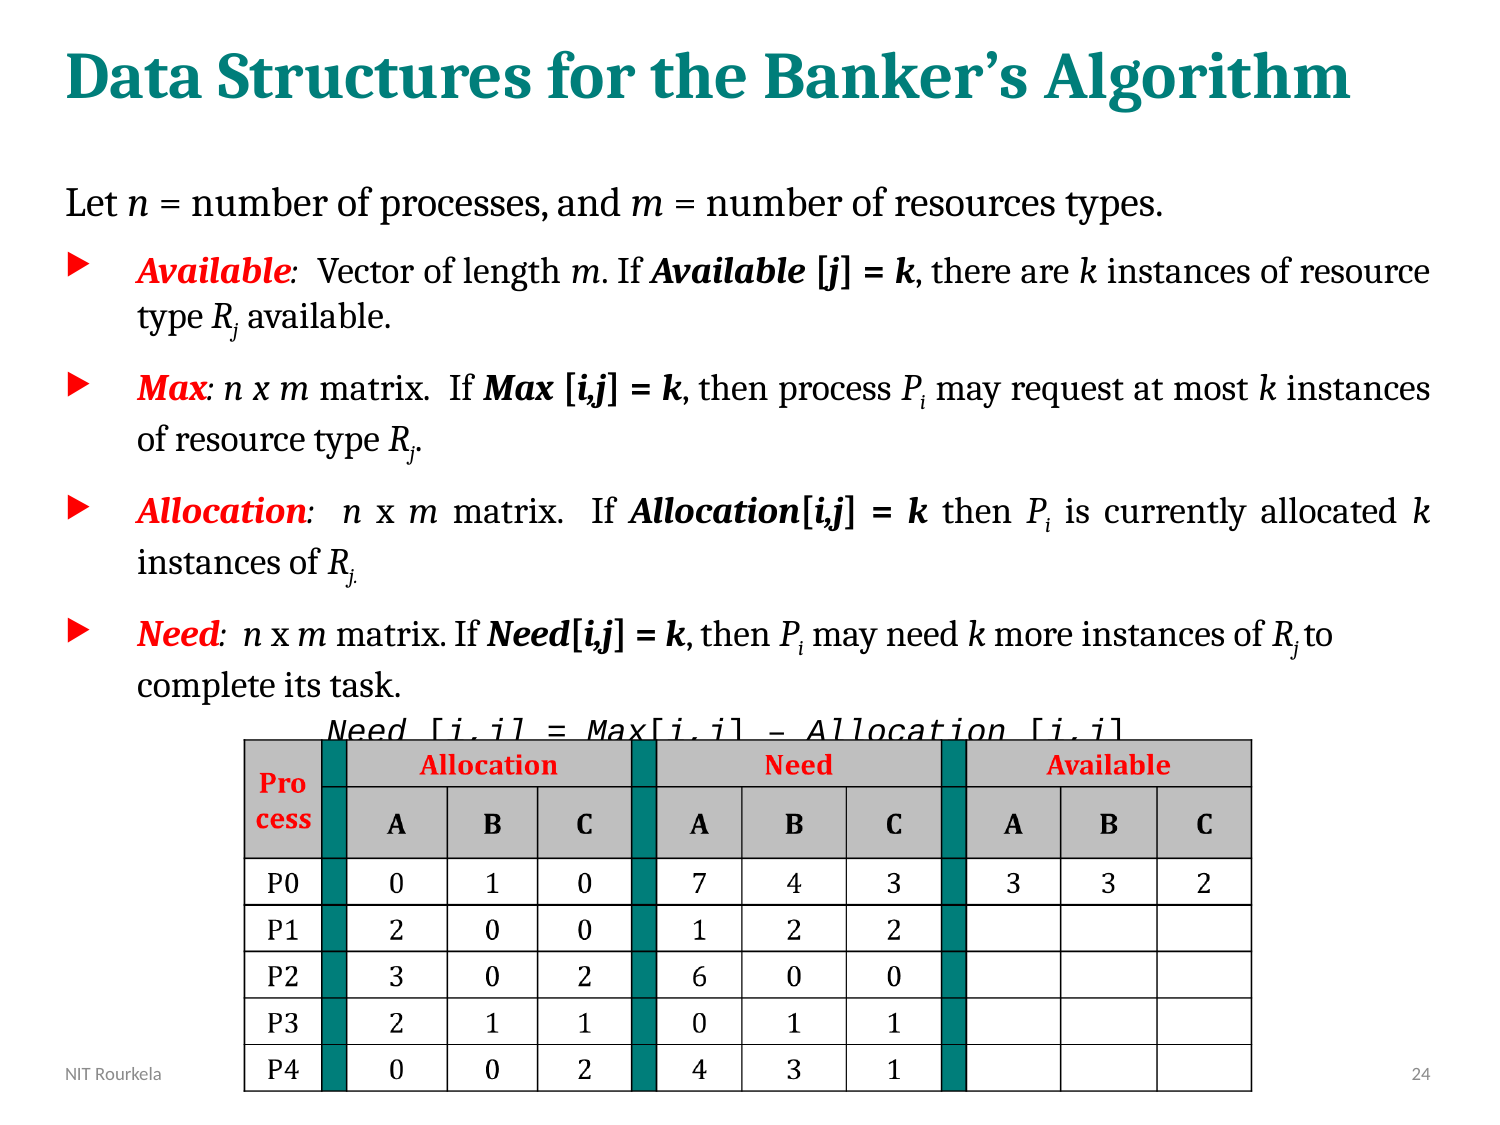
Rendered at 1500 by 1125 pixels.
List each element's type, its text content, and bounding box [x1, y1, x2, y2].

title Data Structures for the Banker’s Algorithm [50, 5, 1446, 149]
slide_number NIT Rourkela [50, 1042, 243, 1103]
slide_number 24 [1253, 1042, 1446, 1103]
list Let n = number of processes, and m = number of resources types. Available: Vector of length m. If Available [j] = k, there are k instances of resource type Rj available. Max: n x m matrix. If Max [i,j] = k, then process Pi may request at most k instances of resource type Rj. Allocation: n x m matrix. If Allocation[i,j] = k then Pi is currently allocated k instances of Rj. Need: n x m matrix. If Need[i,j] = k, then Pi may need k more instances of Rj to complete its task. Need [i,j] = Max[i,j] – Allocation [i,j] [50, 167, 1446, 1014]
picture [243, 736, 1253, 1103]
